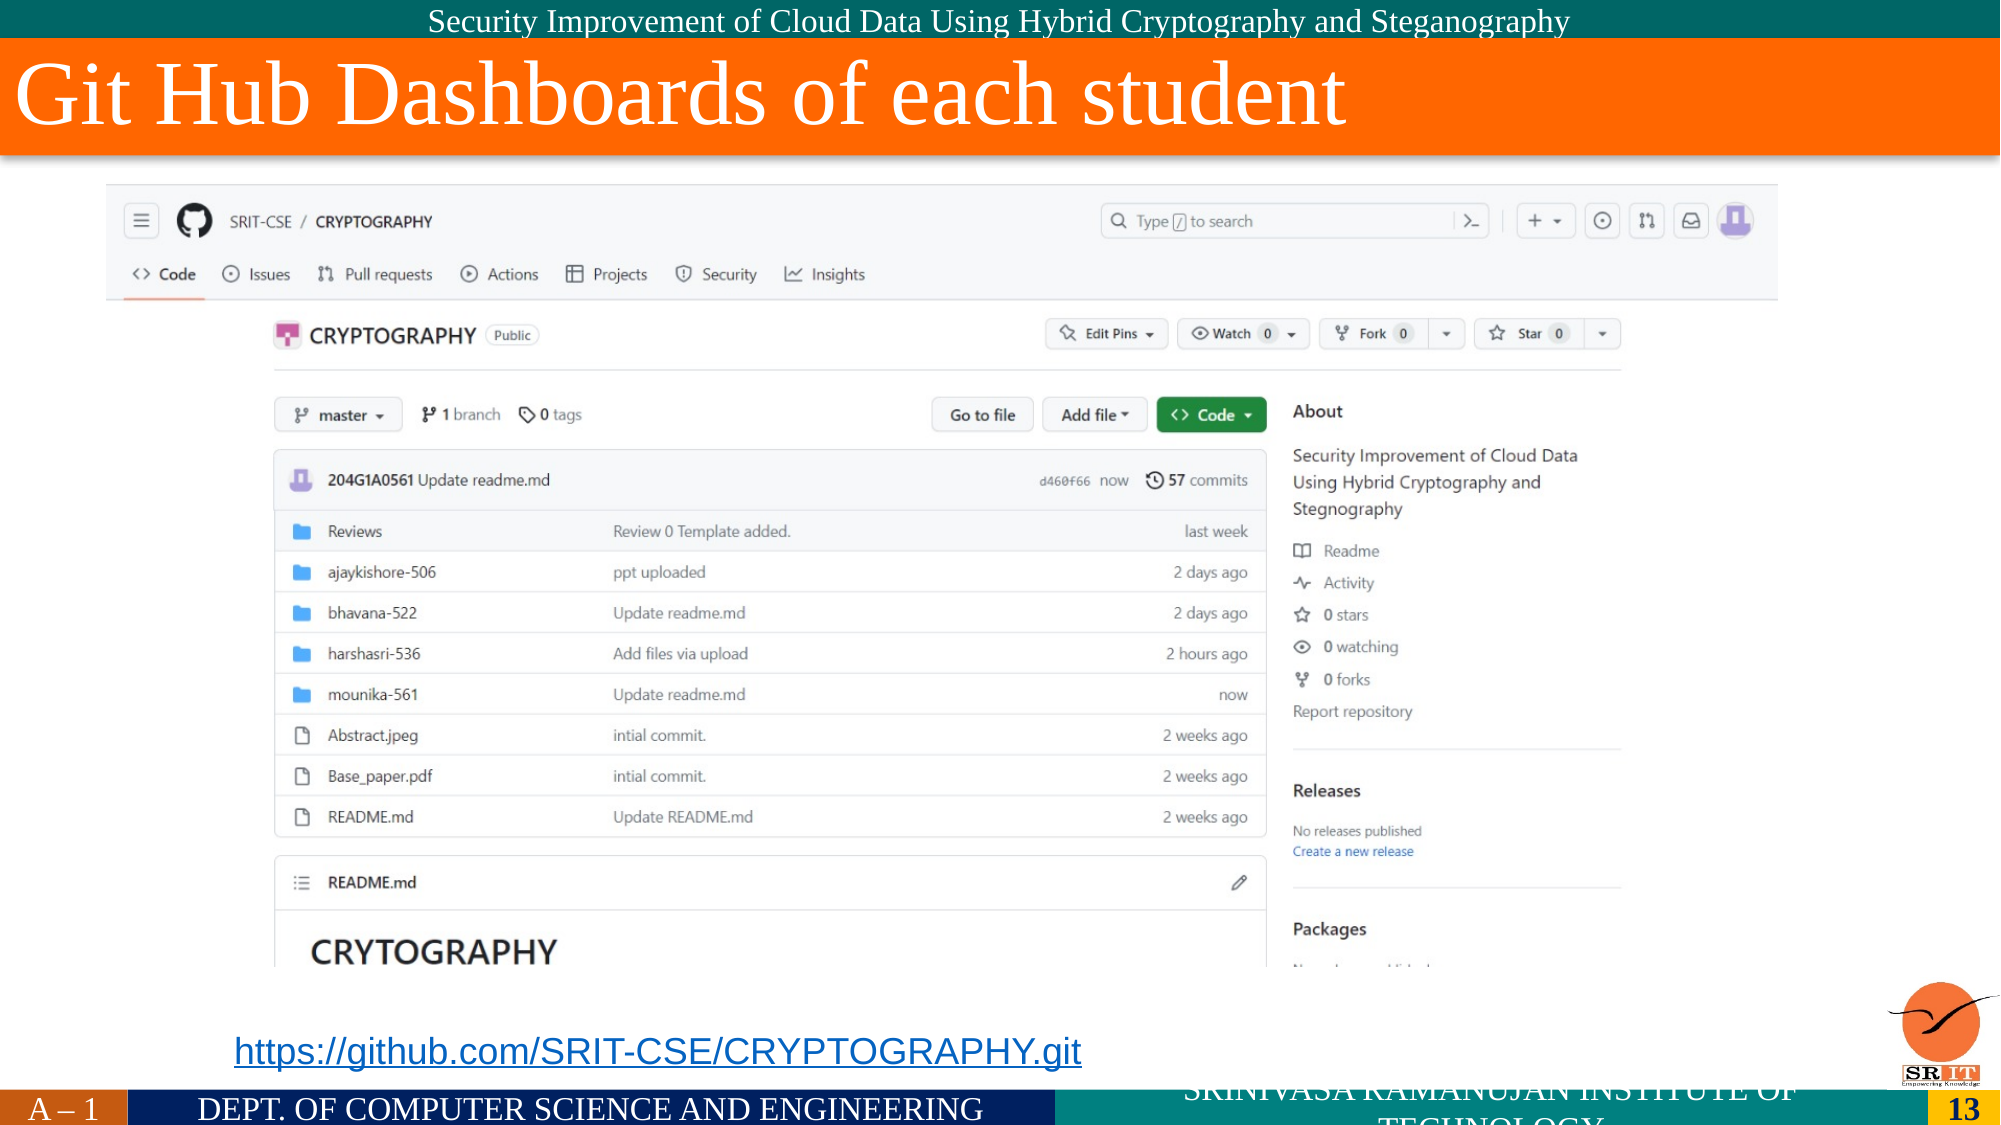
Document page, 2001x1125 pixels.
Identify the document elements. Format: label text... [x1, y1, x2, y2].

picture [1887, 977, 2000, 1090]
title Git Hub Dashboards of each student [0, 38, 2000, 156]
text_box https://github.com/SRIT-CSE/CRYPTOGRAPHY.git [219, 1019, 1779, 1079]
picture [105, 178, 1779, 967]
